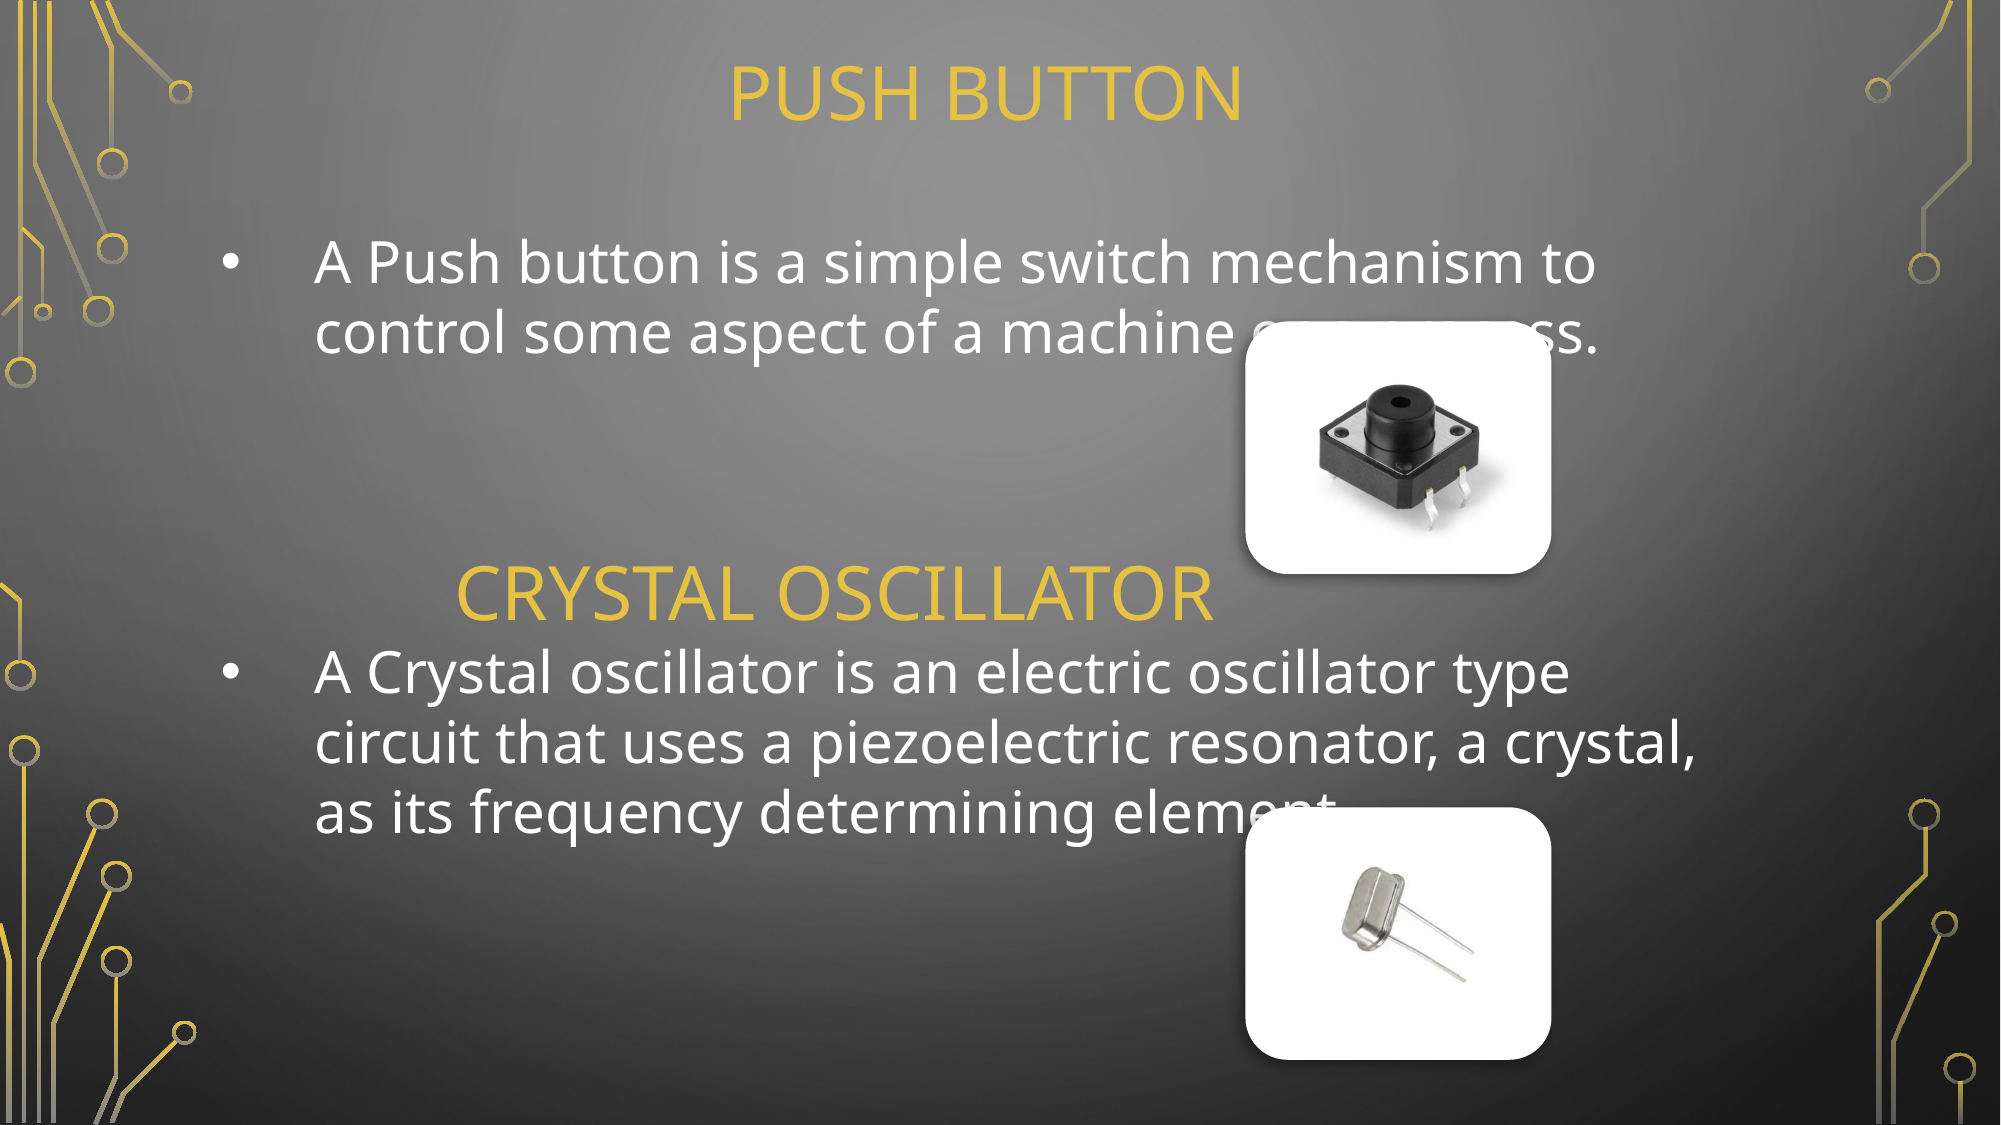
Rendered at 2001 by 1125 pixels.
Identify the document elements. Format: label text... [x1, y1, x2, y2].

text_box PUSH BUTTON A Push button is a simple switch mechanism to control some aspect of a machine or a process. CRYSTAL OSCILLATOR A Crystal oscillator is an electric oscillator type circuit that uses a piezoelectric resonator, a crystal, as its frequency determining element. [205, 38, 1768, 993]
picture [1245, 321, 1552, 575]
picture [1245, 807, 1552, 1061]
